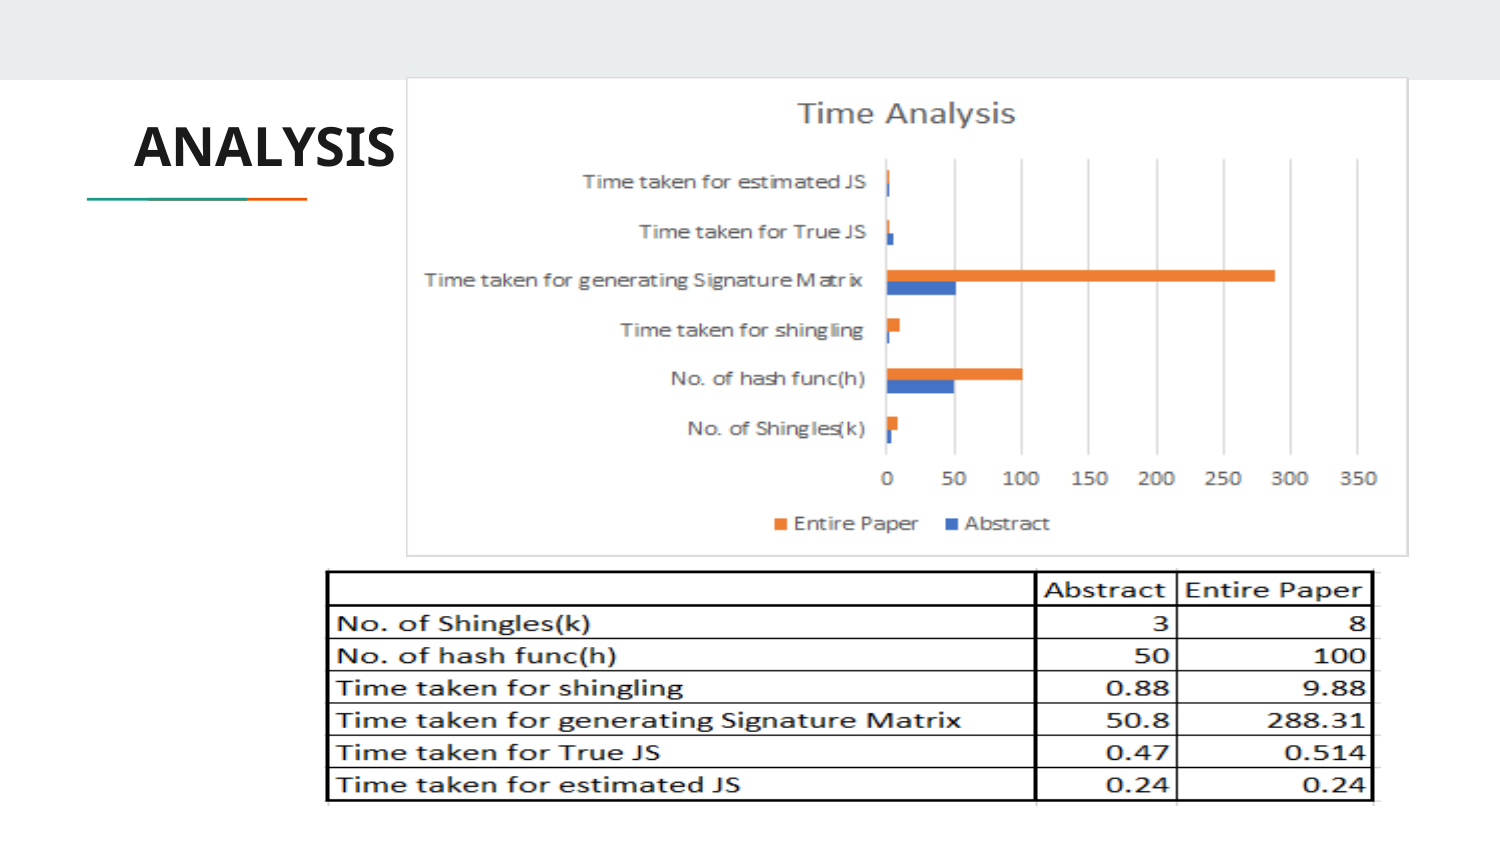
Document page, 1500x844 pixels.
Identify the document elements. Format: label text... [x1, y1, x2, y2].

title ANALYSIS [119, 97, 401, 186]
picture [406, 77, 1409, 558]
picture [324, 568, 1381, 806]
